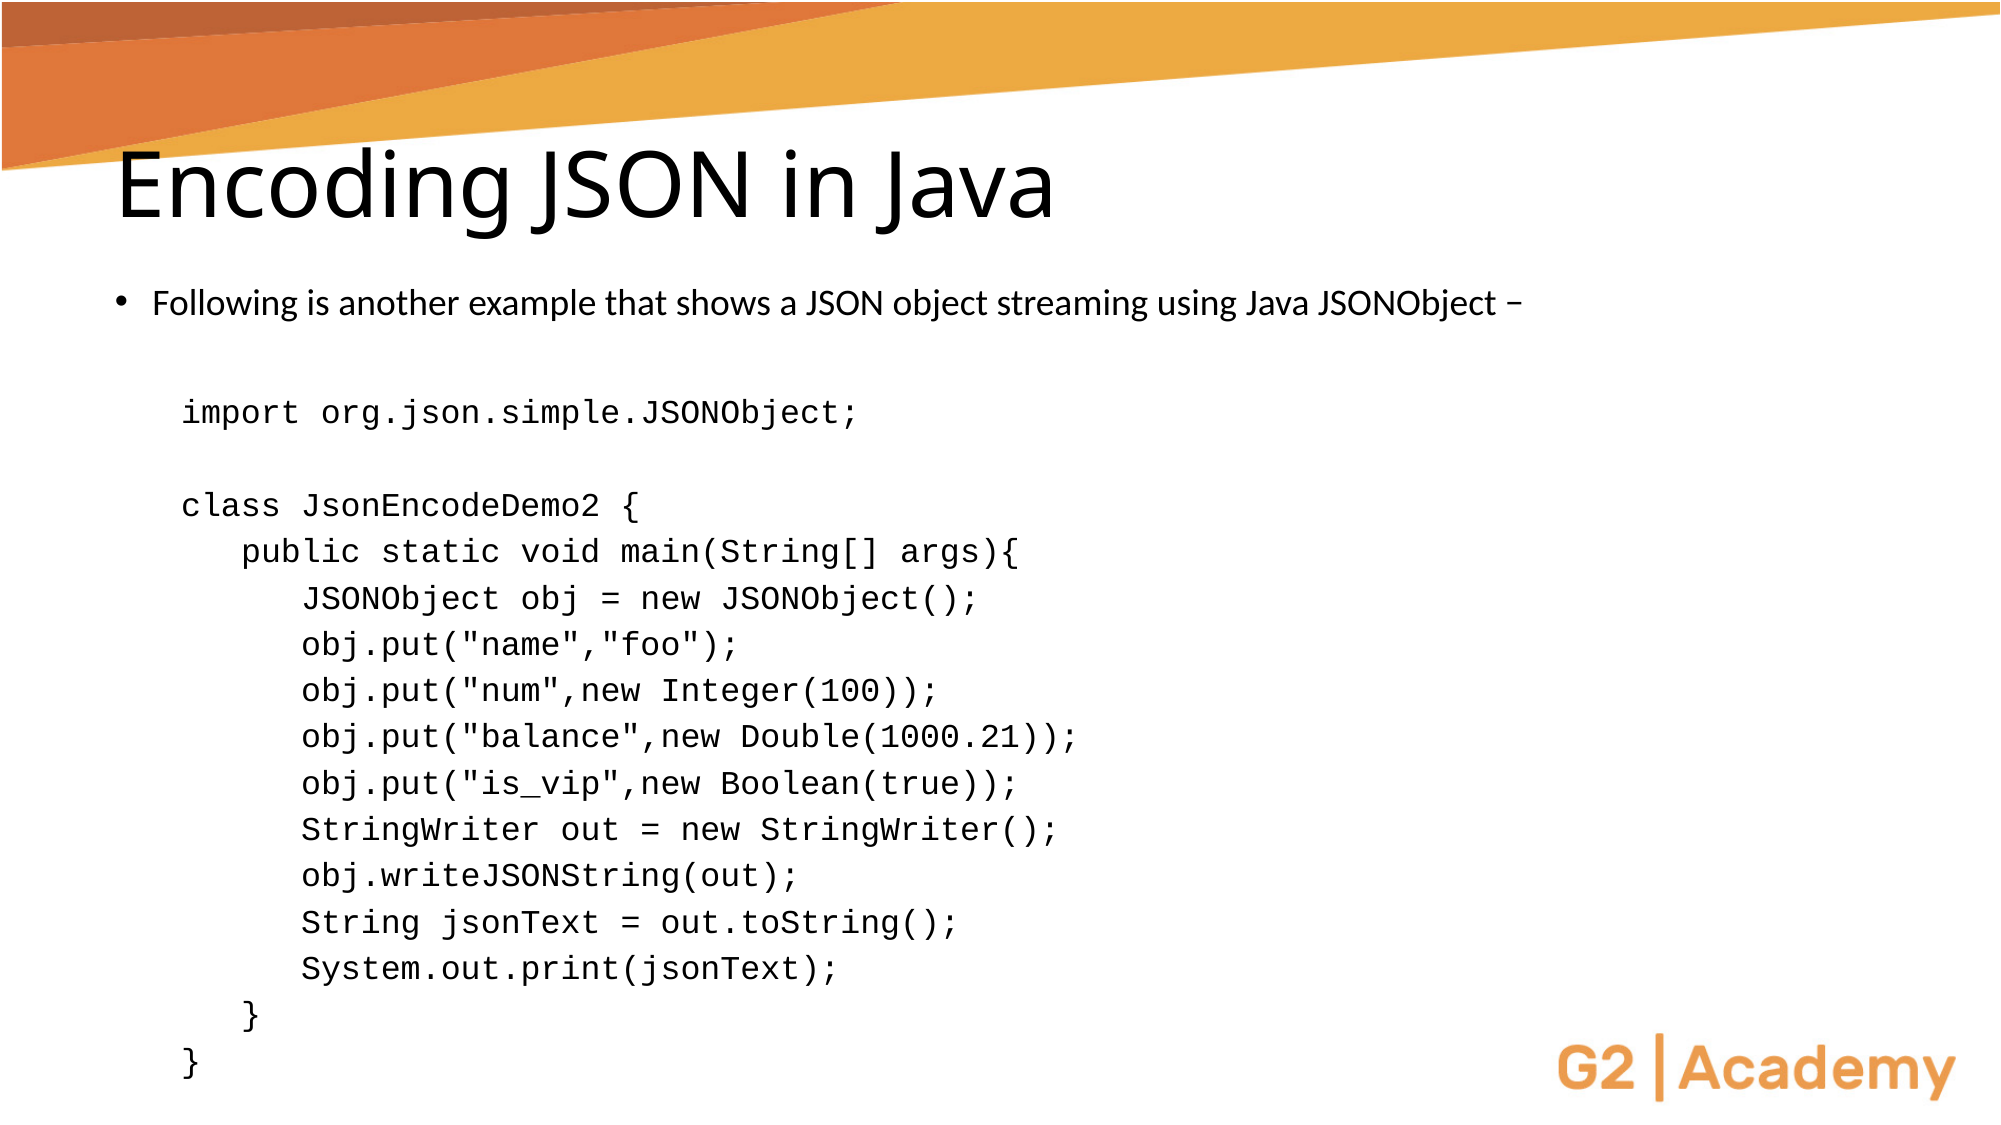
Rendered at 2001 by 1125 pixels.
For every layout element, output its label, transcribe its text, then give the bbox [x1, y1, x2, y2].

list Following is another example that shows a JSON object streaming using Java JSONObject − import org.json.simple.JSONObject; class JsonEncodeDemo2 { public static void main(String[] args){ JSONObject obj = new JSONObject(); obj.put("name","foo"); obj.put("num",new Integer(100)); obj.put("balance",new Double(1000.21)); obj.put("is_vip",new Boolean(true)); StringWriter out = new StringWriter(); obj.writeJSONString(out); String jsonText = out.toString(); System.out.print(jsonText); } } [99, 275, 1900, 1037]
picture [1, 2, 2000, 1125]
title Encoding JSON in Java [99, 100, 1900, 275]
